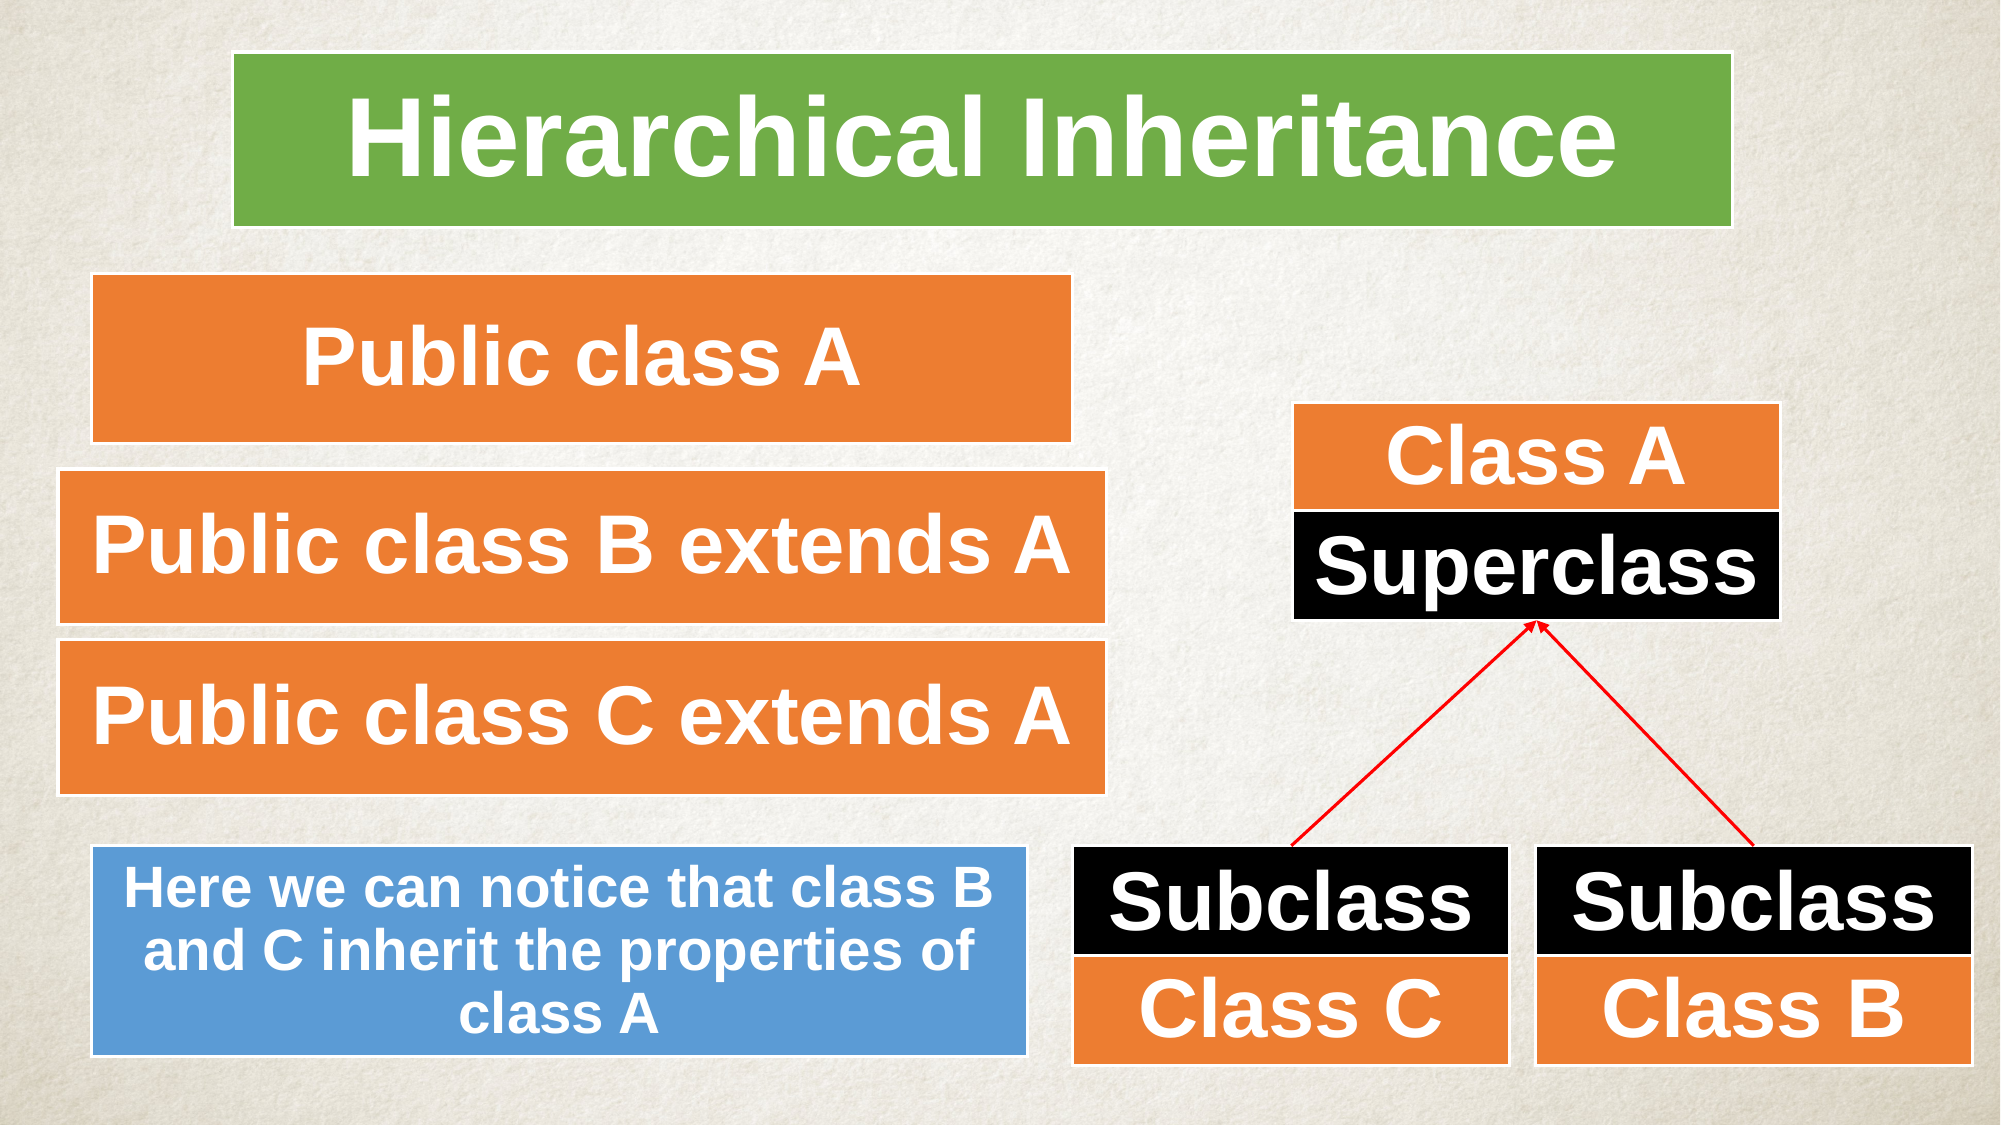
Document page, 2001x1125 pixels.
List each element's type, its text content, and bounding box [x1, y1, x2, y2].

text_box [1537, 620, 1754, 846]
text_box Class B [1534, 957, 1974, 1067]
text_box Class A [1291, 401, 1782, 509]
text_box Subclass [1071, 844, 1511, 957]
text_box Here we can notice that class B and C inherit the properties of class A [90, 844, 1029, 1058]
text_box Superclass [1291, 509, 1782, 622]
text_box Public class B extends A [56, 467, 1108, 626]
text_box Subclass [1534, 844, 1974, 957]
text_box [1291, 620, 1537, 846]
text_box Class C [1071, 957, 1511, 1067]
picture [0, 0, 2001, 1125]
text_box Public class A [90, 272, 1074, 445]
text_box Public class C extends A [56, 638, 1108, 797]
text_box [499, 52, 2000, 268]
text_box Hierarchical Inheritance [231, 50, 1734, 229]
